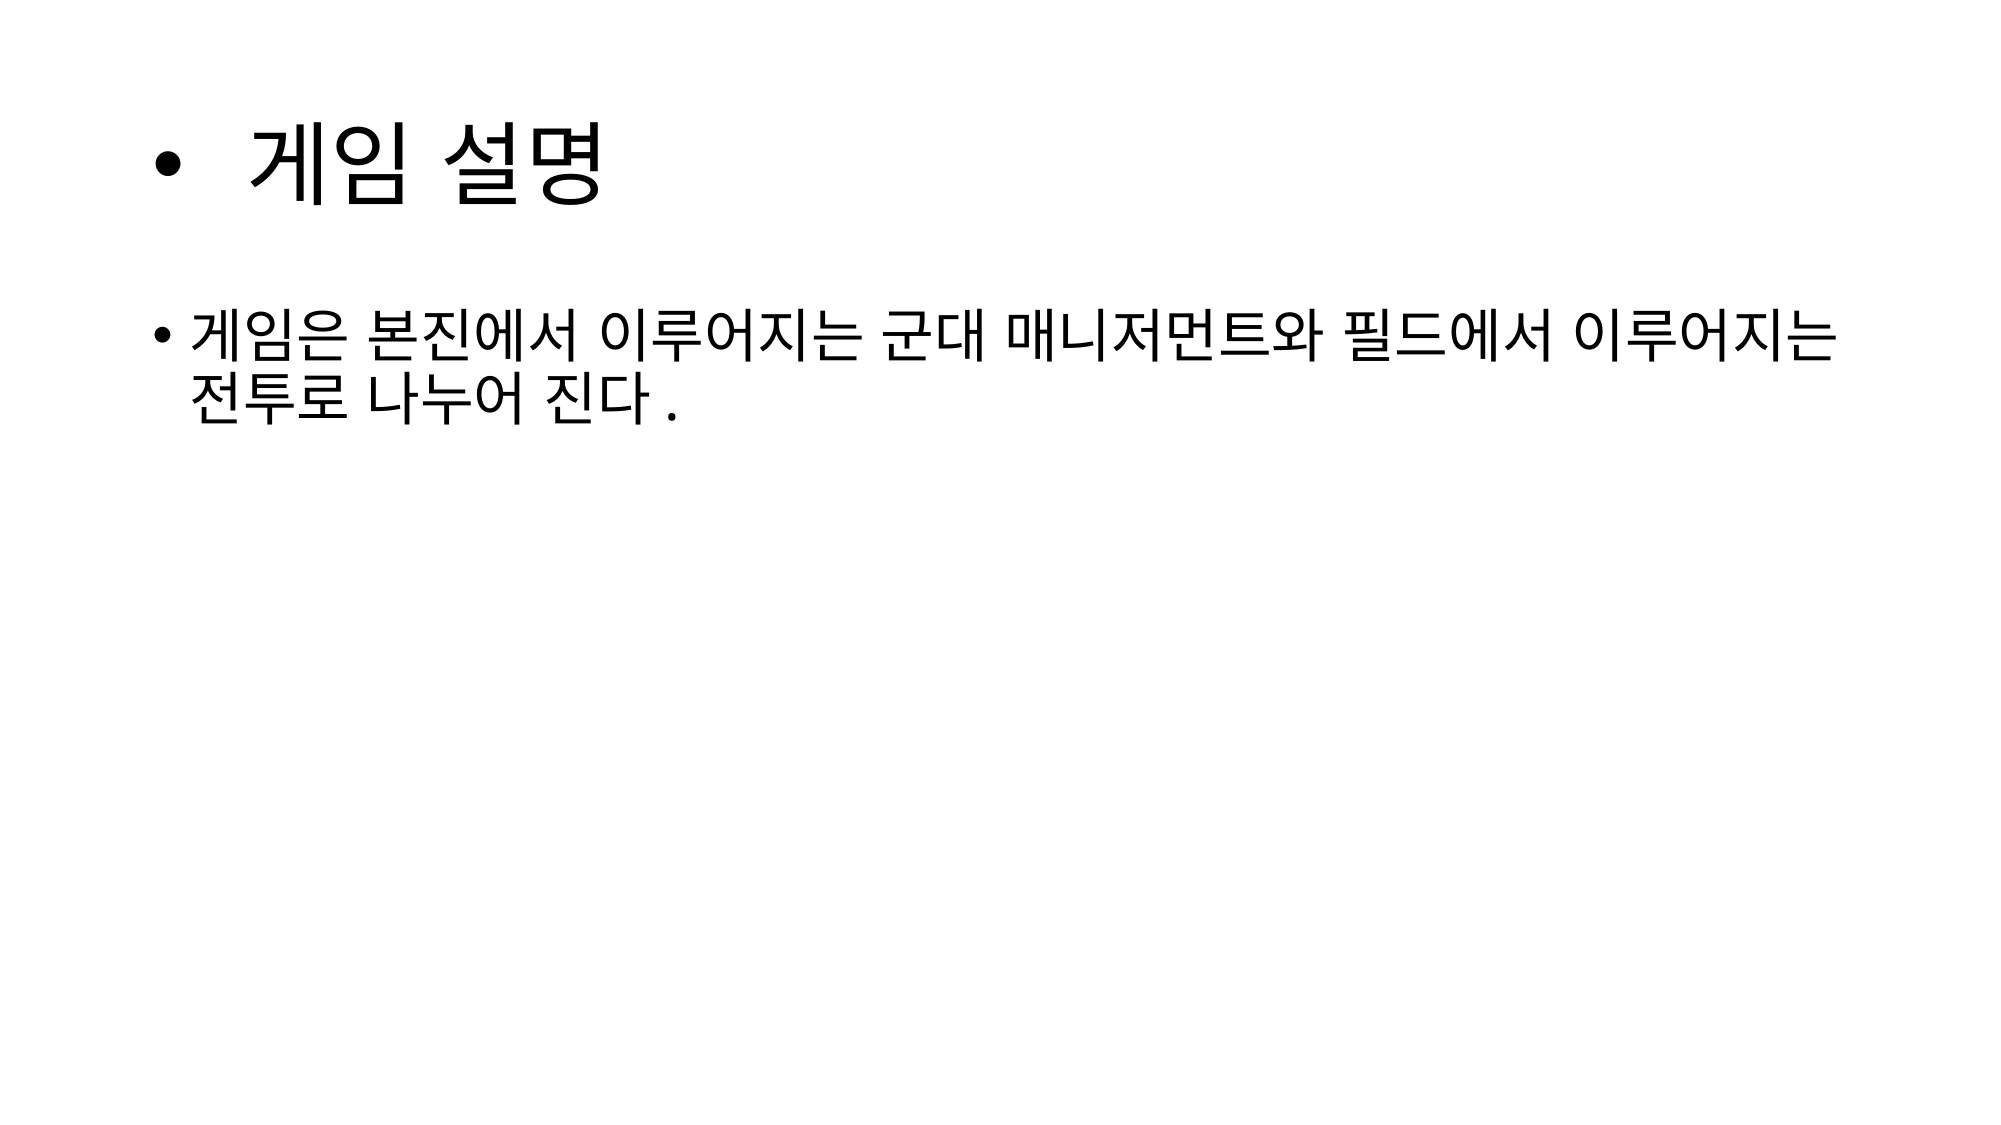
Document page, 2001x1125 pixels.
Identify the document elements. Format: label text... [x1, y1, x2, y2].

title 게임 설명 [137, 59, 1863, 278]
list 게임은 본진에서 이루어지는 군대 매니저먼트와 필드에서 이루어지는 전투로 나누어 진다. [137, 299, 1863, 1014]
